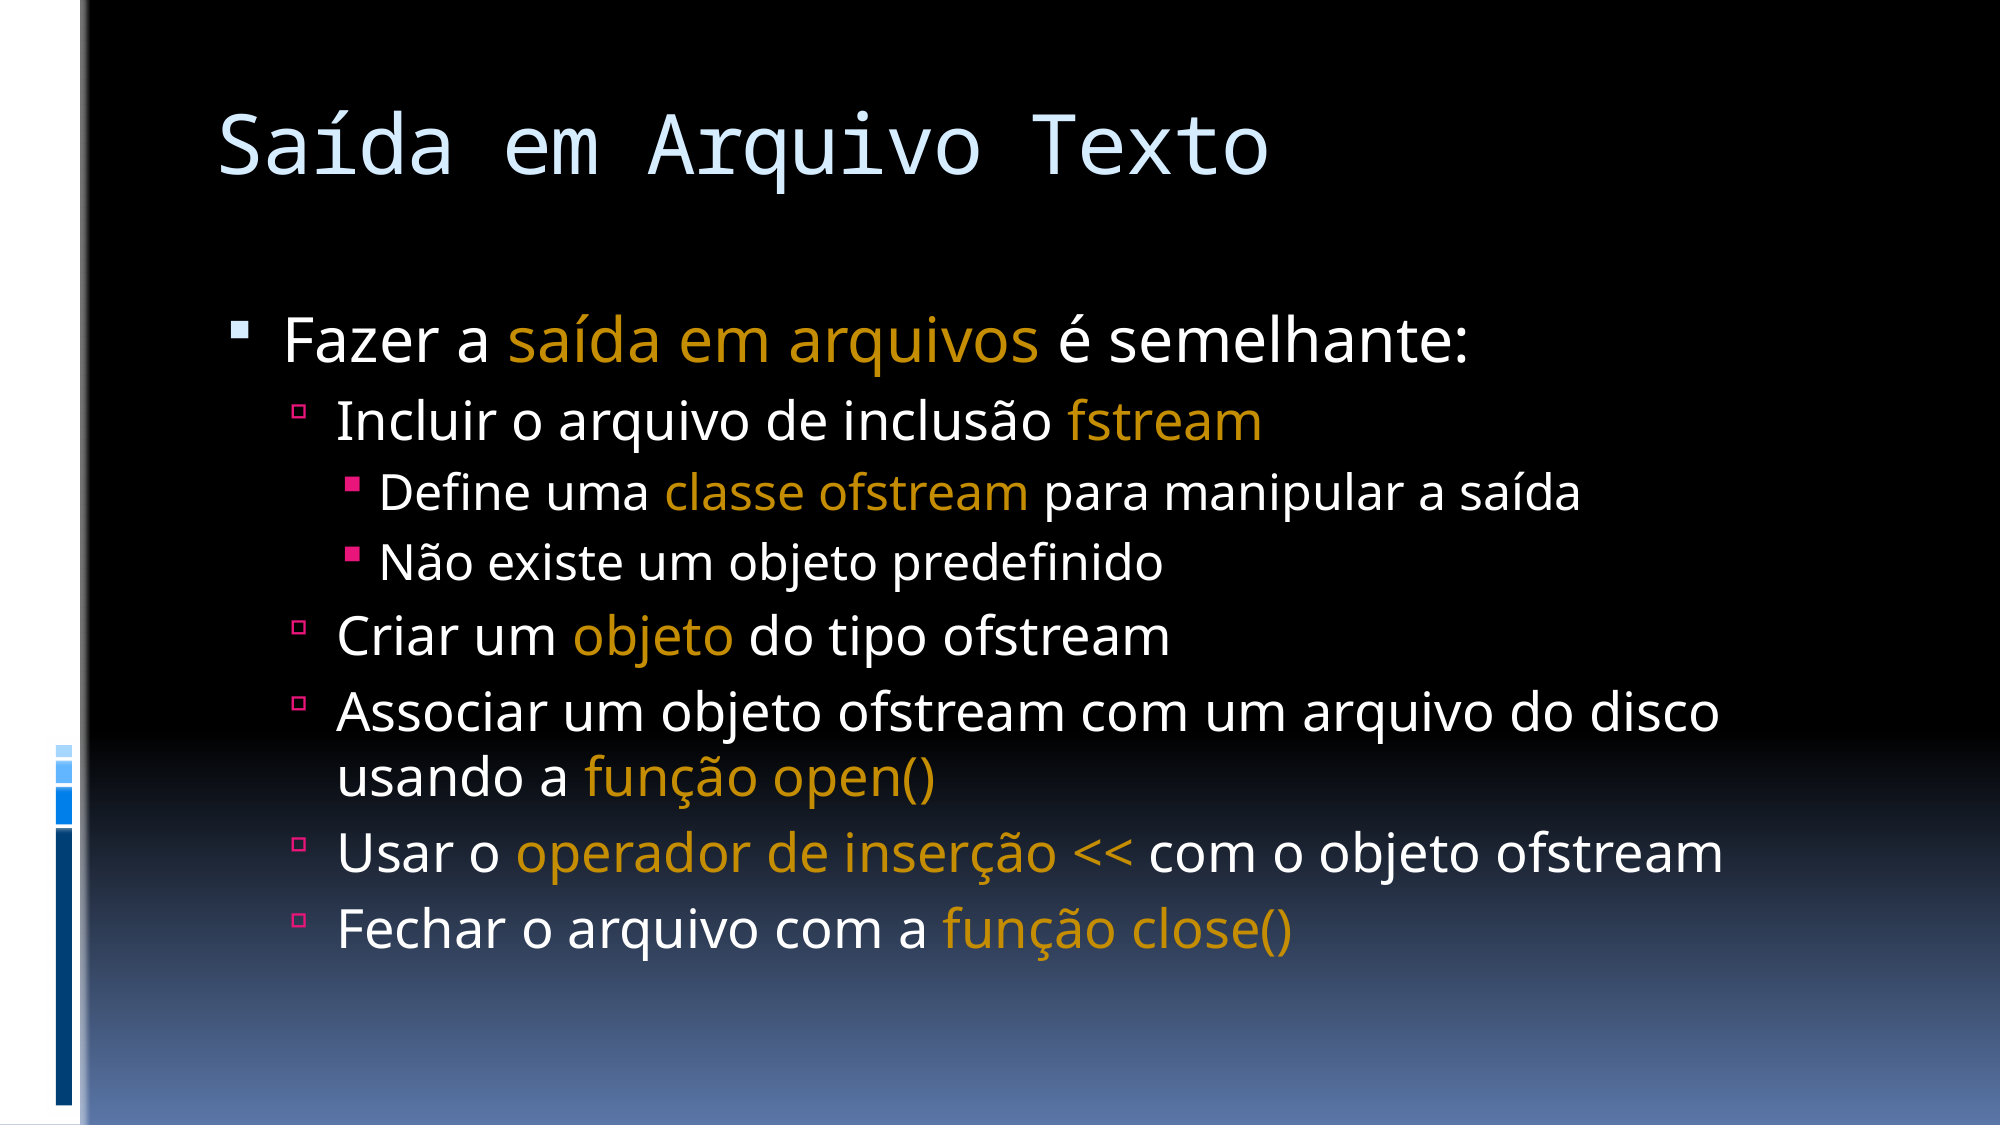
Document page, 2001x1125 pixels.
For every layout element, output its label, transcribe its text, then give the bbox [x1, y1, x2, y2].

title Saída em Arquivo Texto [200, 83, 1900, 234]
list Fazer a saída em arquivos é semelhante: Incluir o arquivo de inclusão fstream Define uma classe ofstream para manipular a saída Não existe um objeto predefinido Criar um objeto do tipo ofstream Associar um objeto ofstream com um arquivo do disco usando a função open() Usar o operador de inserção << com o objeto ofstream Fechar o arquivo com a função close() [200, 292, 1900, 1083]
